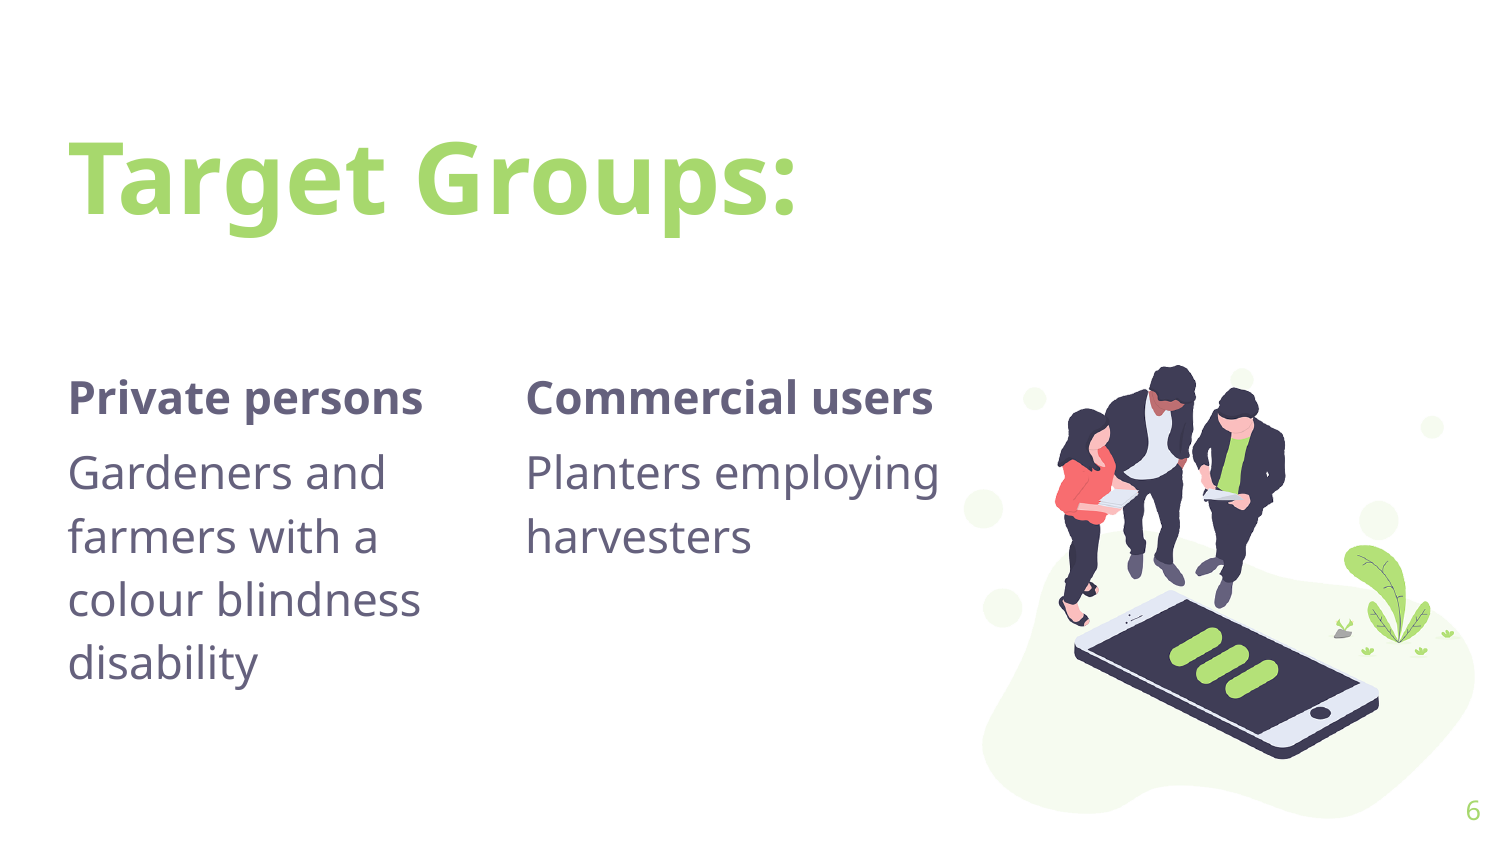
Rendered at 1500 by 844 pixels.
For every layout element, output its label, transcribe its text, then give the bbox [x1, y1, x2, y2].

list Commercial users Planters employing harvesters [525, 360, 959, 815]
picture [963, 365, 1475, 819]
title Target Groups: [67, 93, 1101, 235]
list Private persons Gardeners and farmers with a colour blindness disability [67, 360, 460, 815]
slide_number 6 [1391, 779, 1482, 844]
